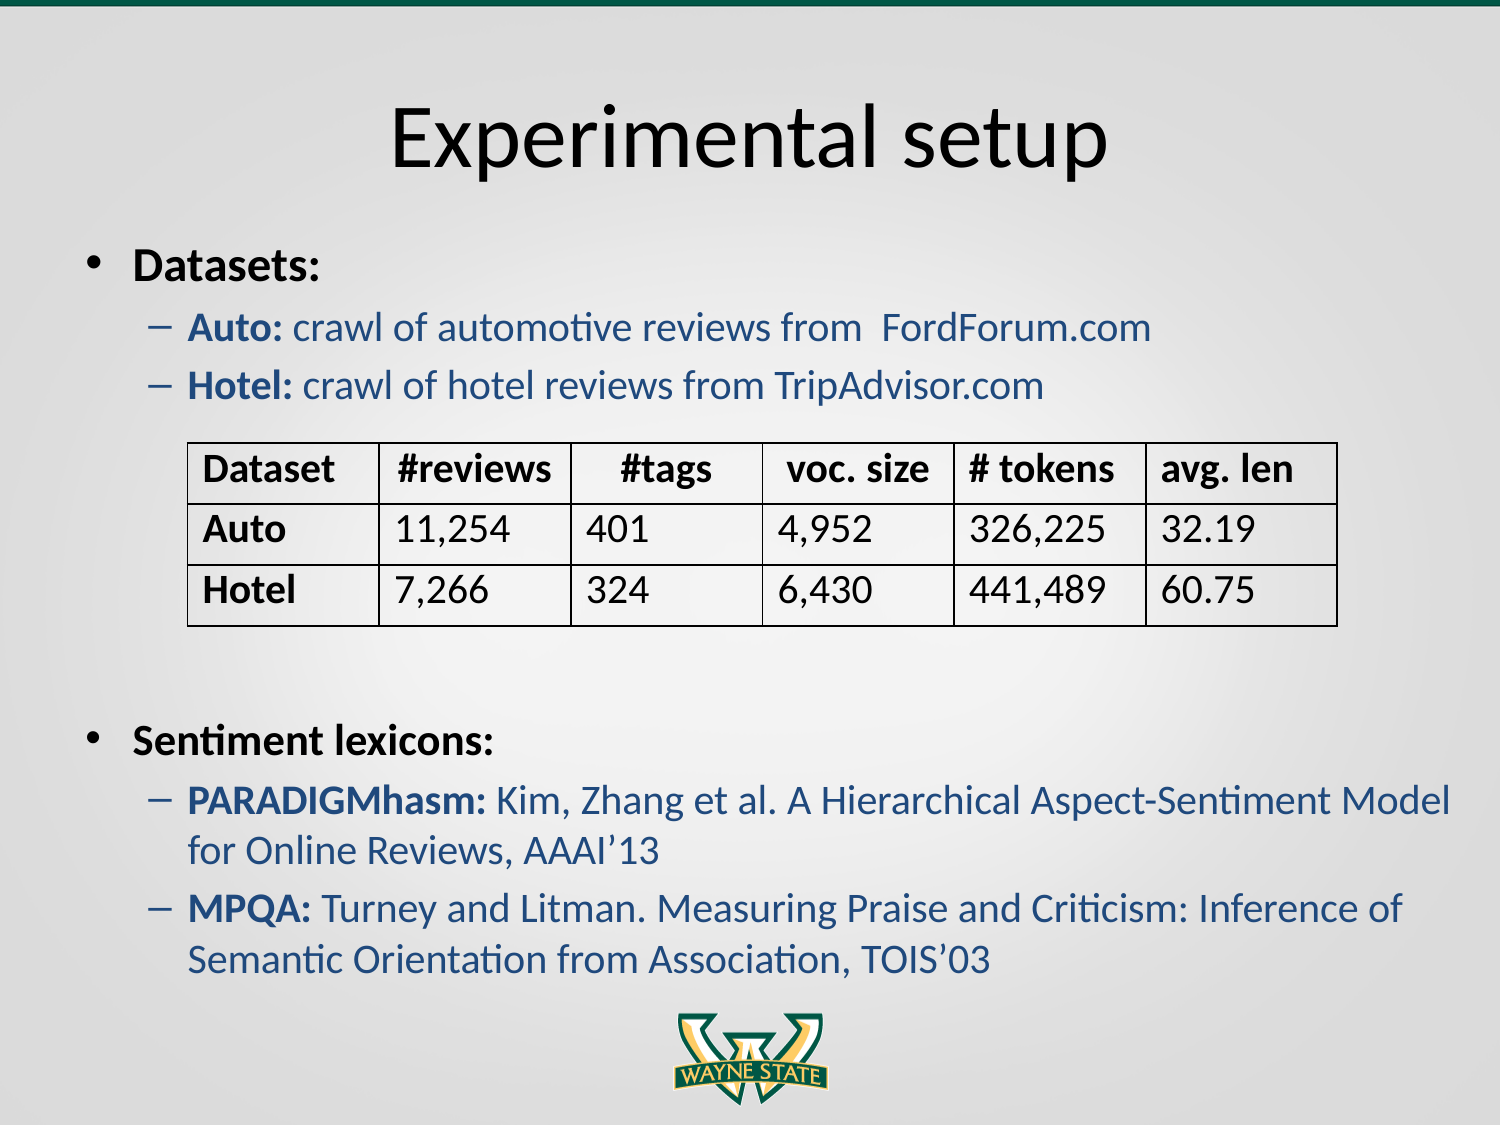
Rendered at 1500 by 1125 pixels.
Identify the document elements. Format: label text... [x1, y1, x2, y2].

picture [0, 0, 1500, 1125]
table_header avg. len [1147, 444, 1336, 503]
table_cell Hotel [188, 566, 378, 625]
table_header voc. size [763, 444, 953, 503]
table_cell 4,952 [763, 505, 953, 564]
table_header Dataset [188, 444, 378, 503]
table_header #tags [572, 444, 762, 503]
table_cell 6,430 [763, 566, 953, 625]
table_cell 441,489 [955, 566, 1145, 625]
table_cell 326,225 [955, 505, 1145, 564]
table_cell 7,266 [380, 566, 570, 625]
table_cell 324 [572, 566, 762, 625]
table_cell 60.75 [1147, 566, 1336, 625]
title Experimental setup [75, 37, 1425, 224]
list Datasets: Auto: crawl of automotive reviews from FordForum.com Hotel: crawl of hotel reviews from TripAdvisor.com Sentiment lexicons: PARADIGMhasm: Kim, Zhang et al. A Hierarchical Aspect-Sentiment Model for Online Reviews, AAAI’13 MPQA: Turney and Litman. Measuring Praise and Criticism: Inference of Semantic Orientation from Association, TOIS’03 [70, 224, 1471, 1000]
table_cell 32.19 [1147, 505, 1336, 564]
table_cell 11,254 [380, 505, 570, 564]
table_cell 401 [572, 505, 762, 564]
table_cell Auto [188, 505, 378, 564]
table_header # tokens [955, 444, 1145, 503]
table_header #reviews [380, 444, 570, 503]
